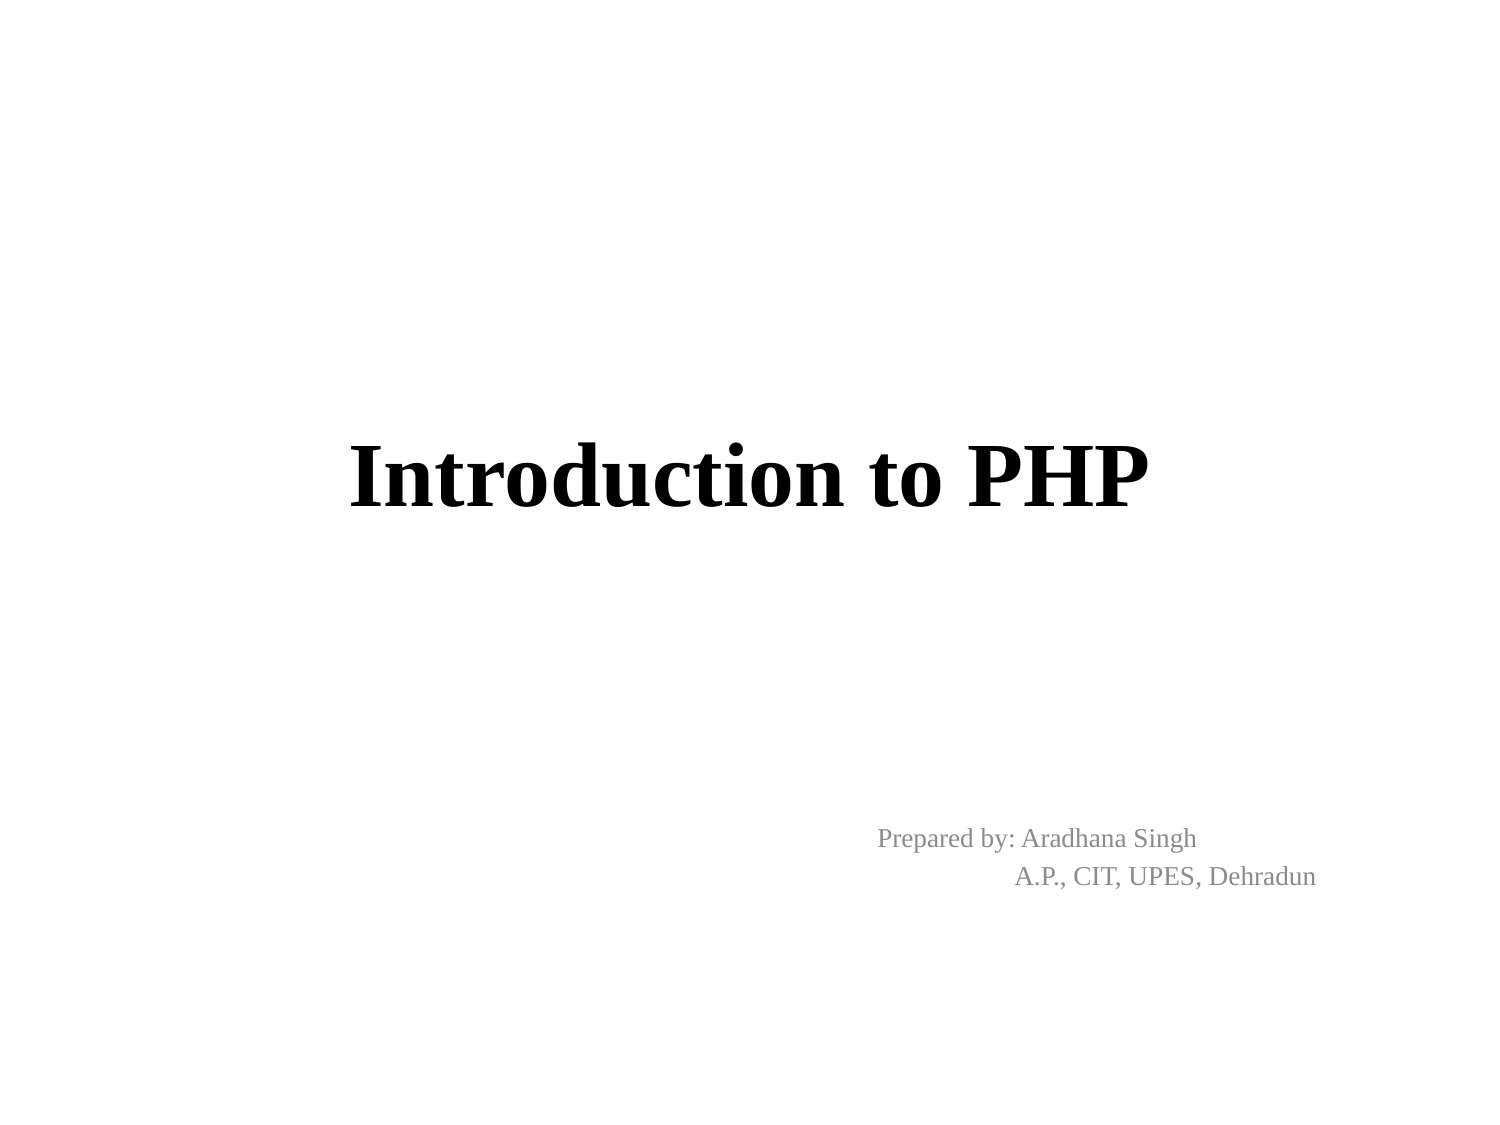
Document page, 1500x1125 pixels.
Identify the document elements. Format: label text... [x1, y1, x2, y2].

subtitle Prepared by: Aradhana Singh A.P., CIT, UPES, Dehradun [662, 812, 1413, 900]
title Introduction to PHP [112, 349, 1388, 591]
